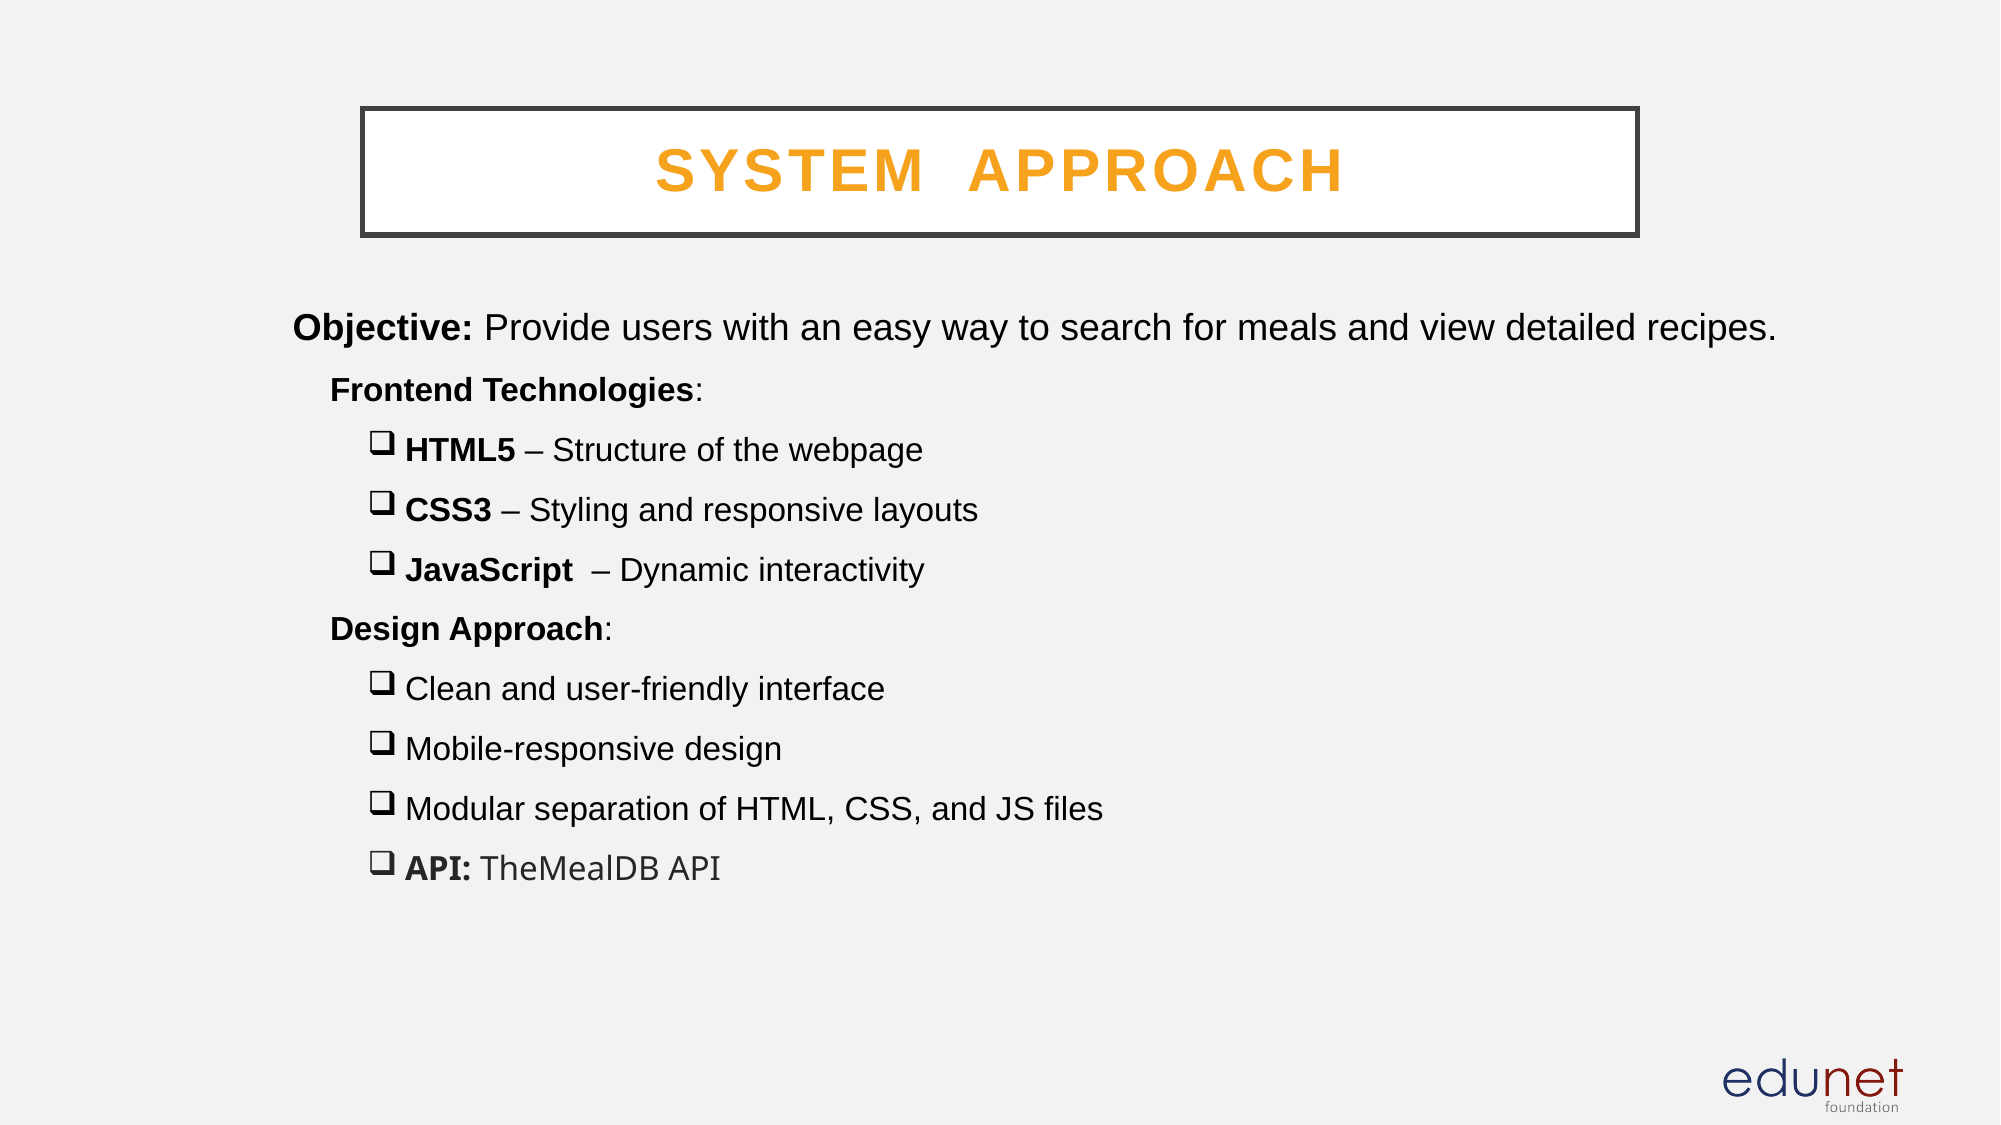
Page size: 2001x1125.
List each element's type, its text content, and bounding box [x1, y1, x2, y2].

picture [1719, 1056, 1905, 1116]
list Objective: Provide users with an easy way to search for meals and view detailed recipes. Frontend Technologies: HTML5 – Structure of the webpage CSS3 – Styling and responsive layouts JavaScript – Dynamic interactivity Design Approach: Clean and user-friendly interface Mobile-responsive design Modular separation of HTML, CSS, and JS files API: TheMealDB API [277, 273, 1823, 963]
title System Approach [360, 106, 1640, 238]
